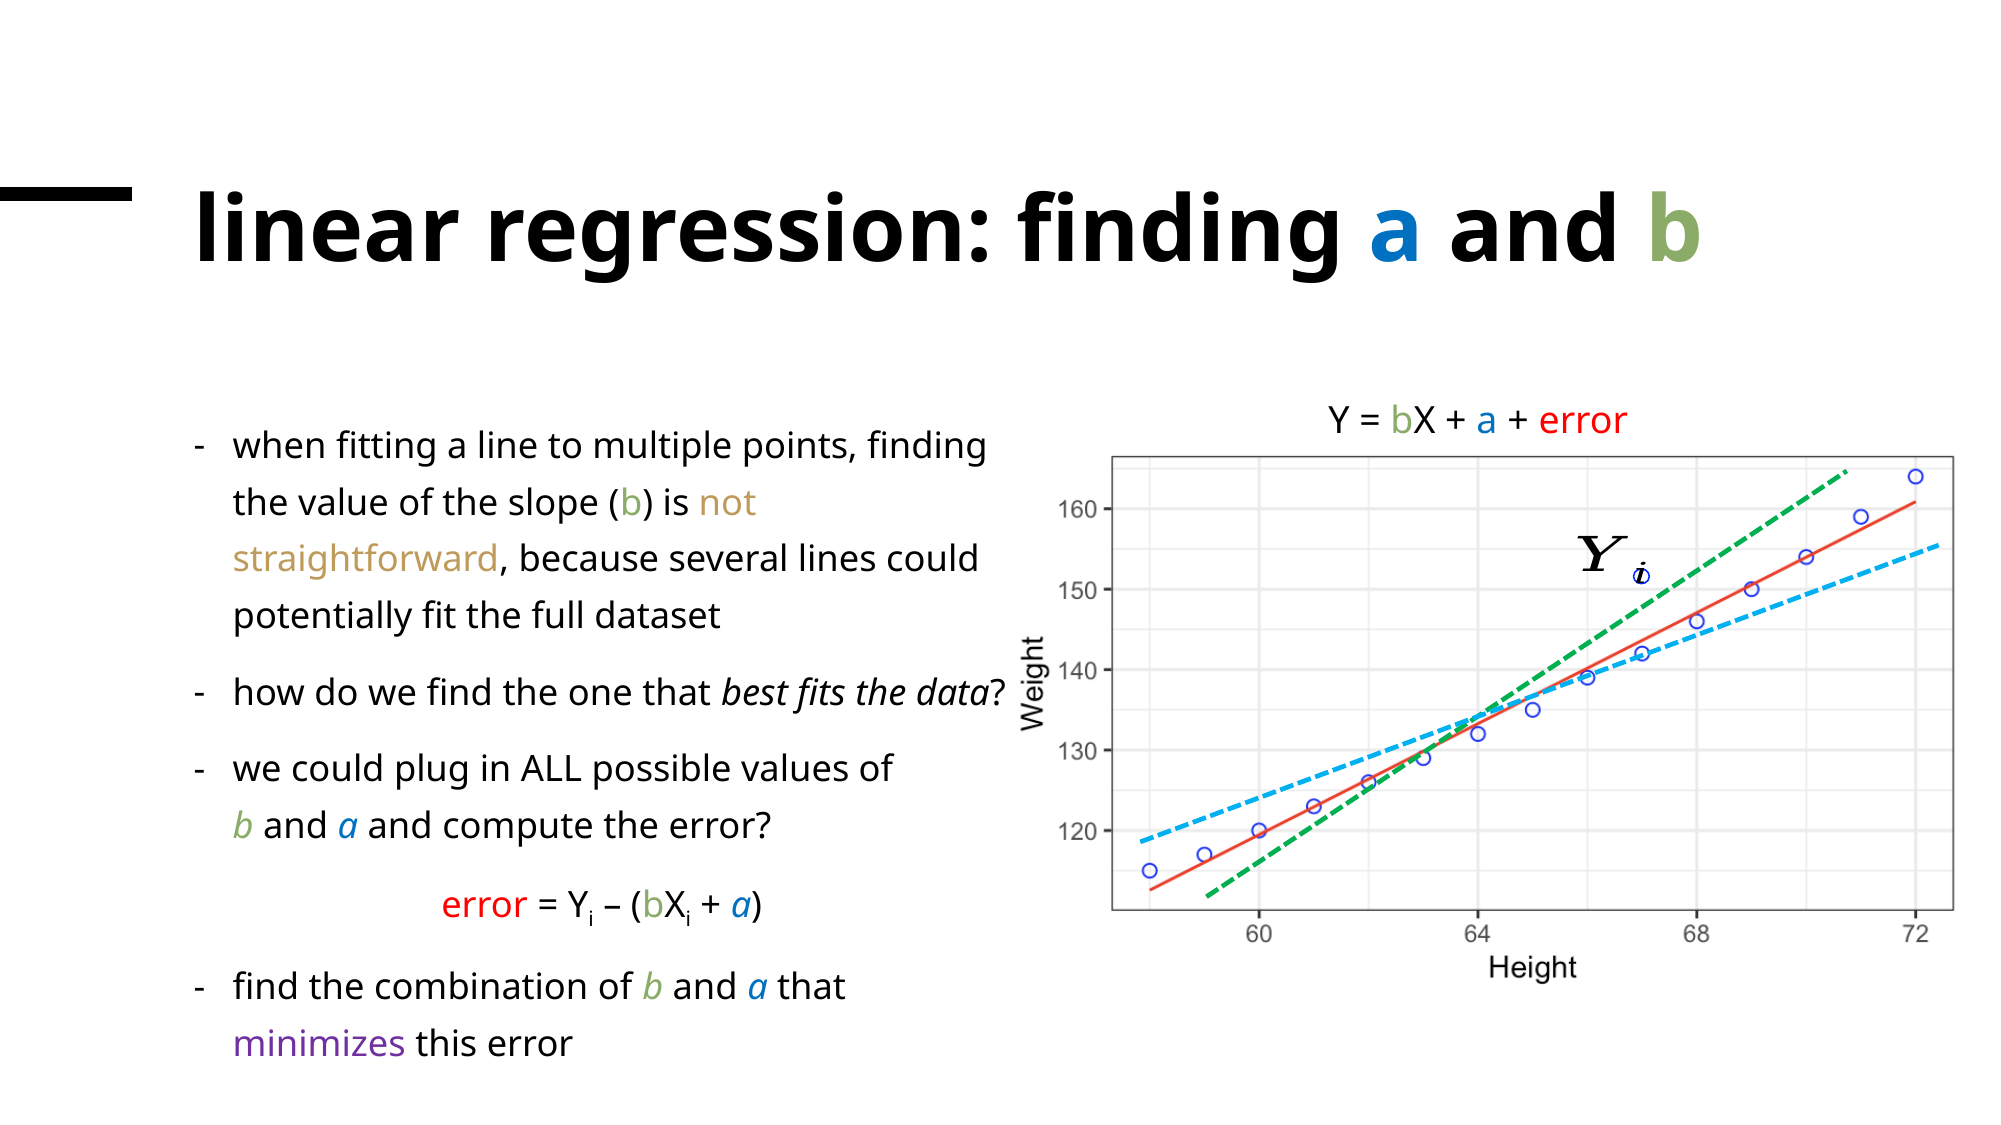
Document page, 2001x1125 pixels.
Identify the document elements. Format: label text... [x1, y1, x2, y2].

text_box Y = bX + a + error [1254, 379, 1702, 444]
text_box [1206, 470, 1847, 545]
picture [1012, 444, 1963, 988]
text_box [1140, 545, 1939, 842]
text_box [1206, 842, 1847, 897]
title linear regression: finding a and b [178, 178, 1807, 392]
list when fitting a line to multiple points, finding the value of the slope (b) is not straightforward, because several lines could potentially fit the full dataset how do we find the one that best fits the data? we could plug in ALL possible values of b and a and compute the error? error = Yi – (bXi + a) find the combination of b and a that minimizes this error [178, 401, 1026, 1081]
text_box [1573, 528, 1651, 590]
